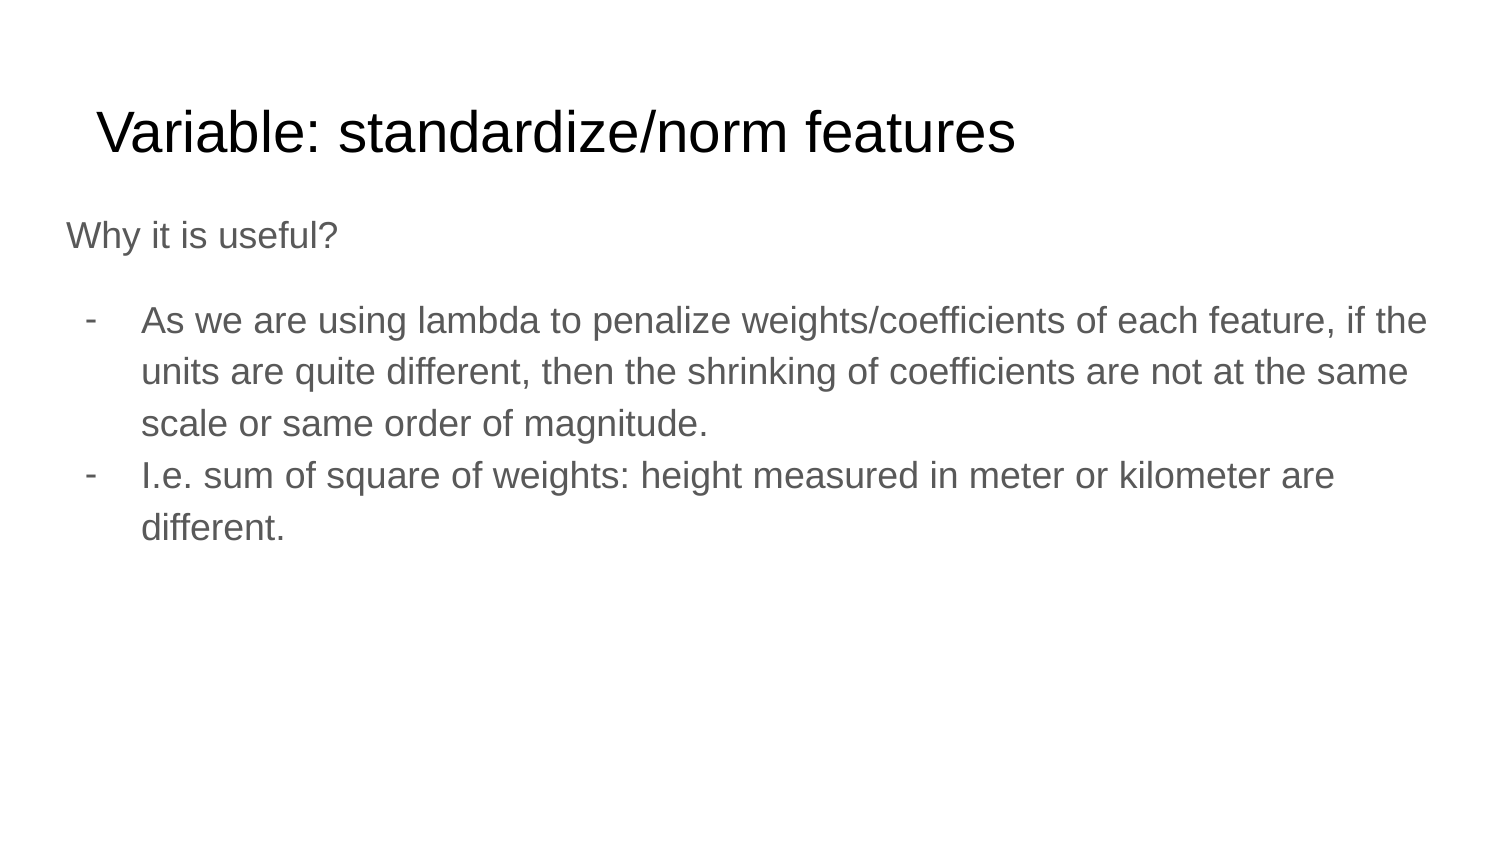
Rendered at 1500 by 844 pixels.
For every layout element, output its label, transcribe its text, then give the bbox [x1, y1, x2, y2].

list Why it is useful? As we are using lambda to penalize weights/coefficients of each feature, if the units are quite different, then the shrinking of coefficients are not at the same scale or same order of magnitude. I.e. sum of square of weights: height measured in meter or kilometer are different. [51, 189, 1449, 750]
title Variable: standardize/norm features [80, 79, 1479, 174]
